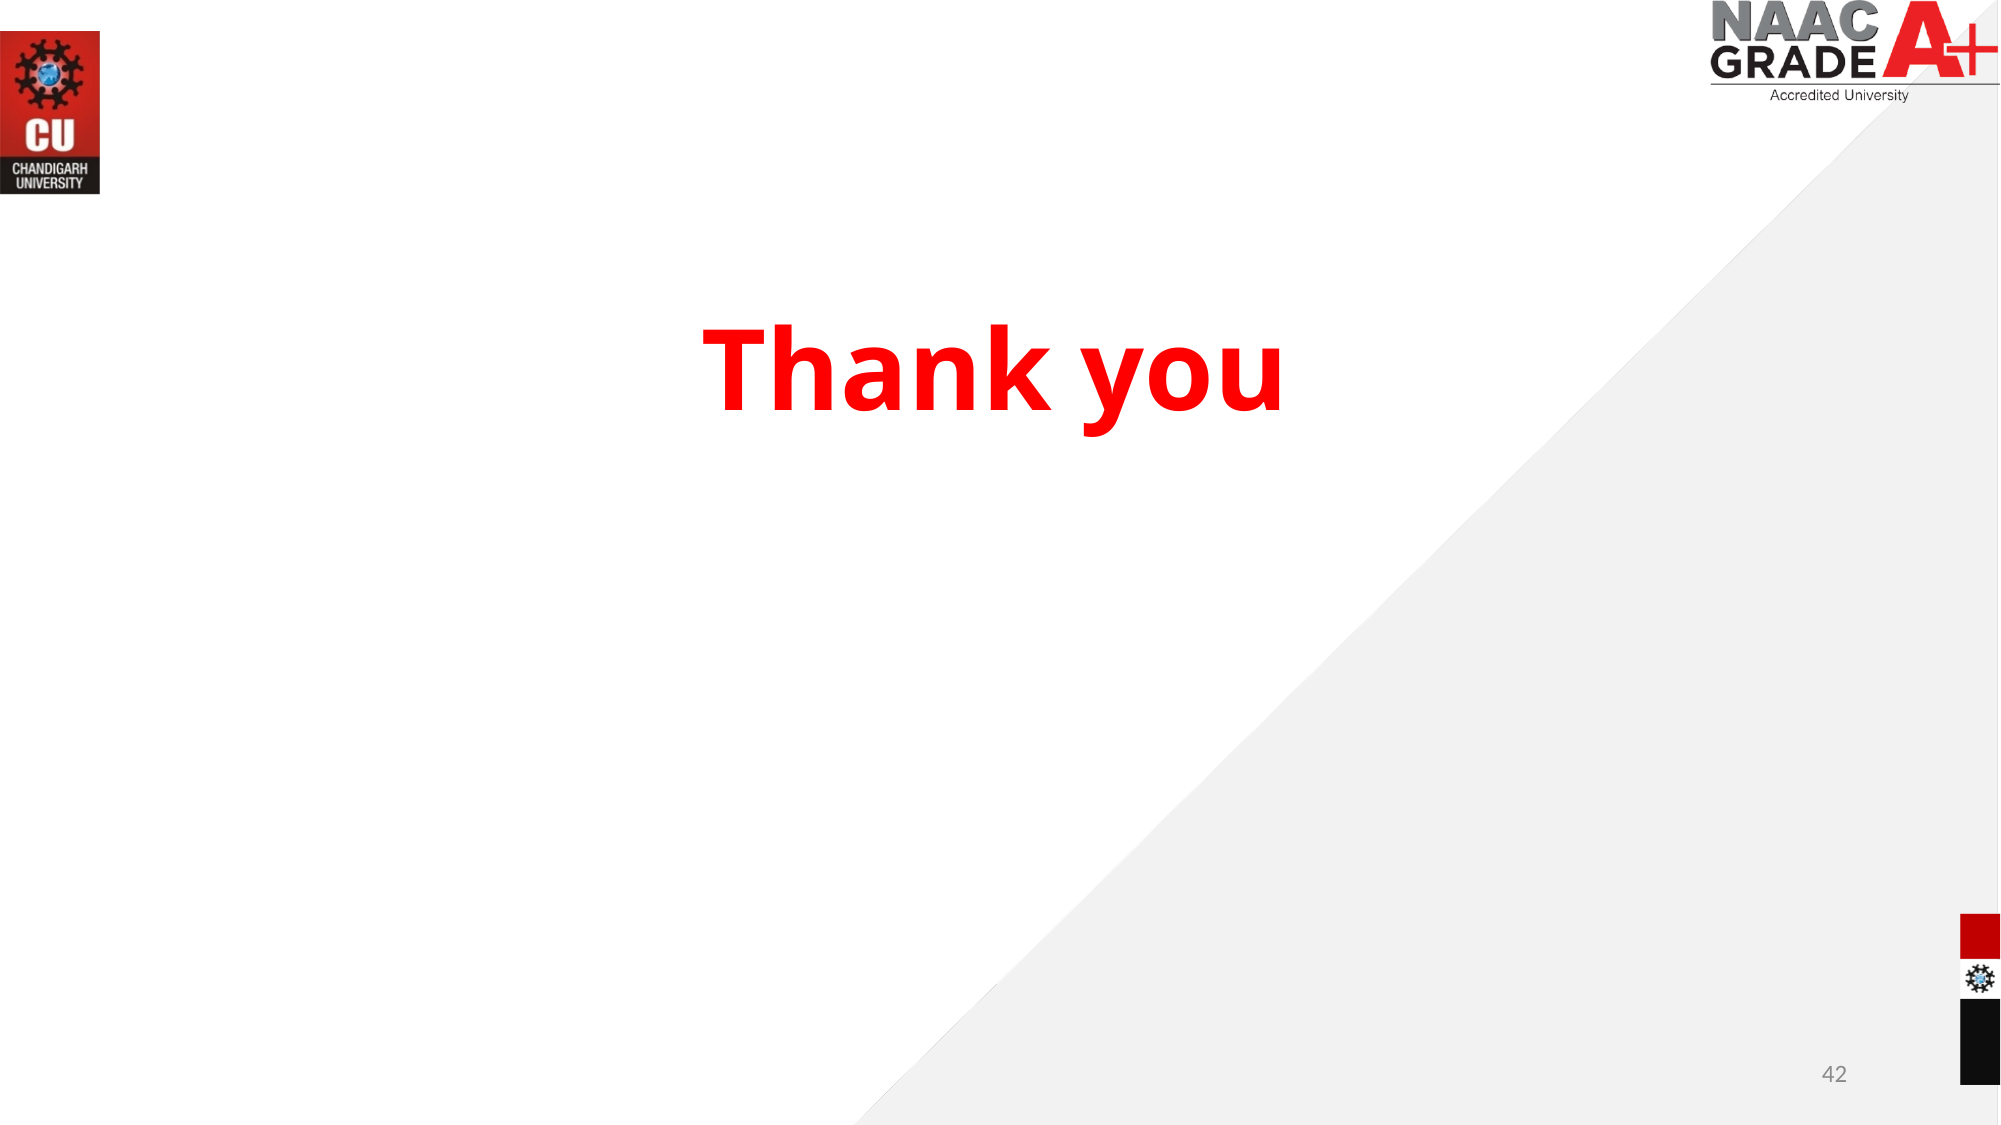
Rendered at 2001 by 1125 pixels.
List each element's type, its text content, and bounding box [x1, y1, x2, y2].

picture [0, 0, 2001, 1125]
list Thank you [132, 306, 1858, 1020]
slide_number 42 [1412, 1042, 1863, 1103]
